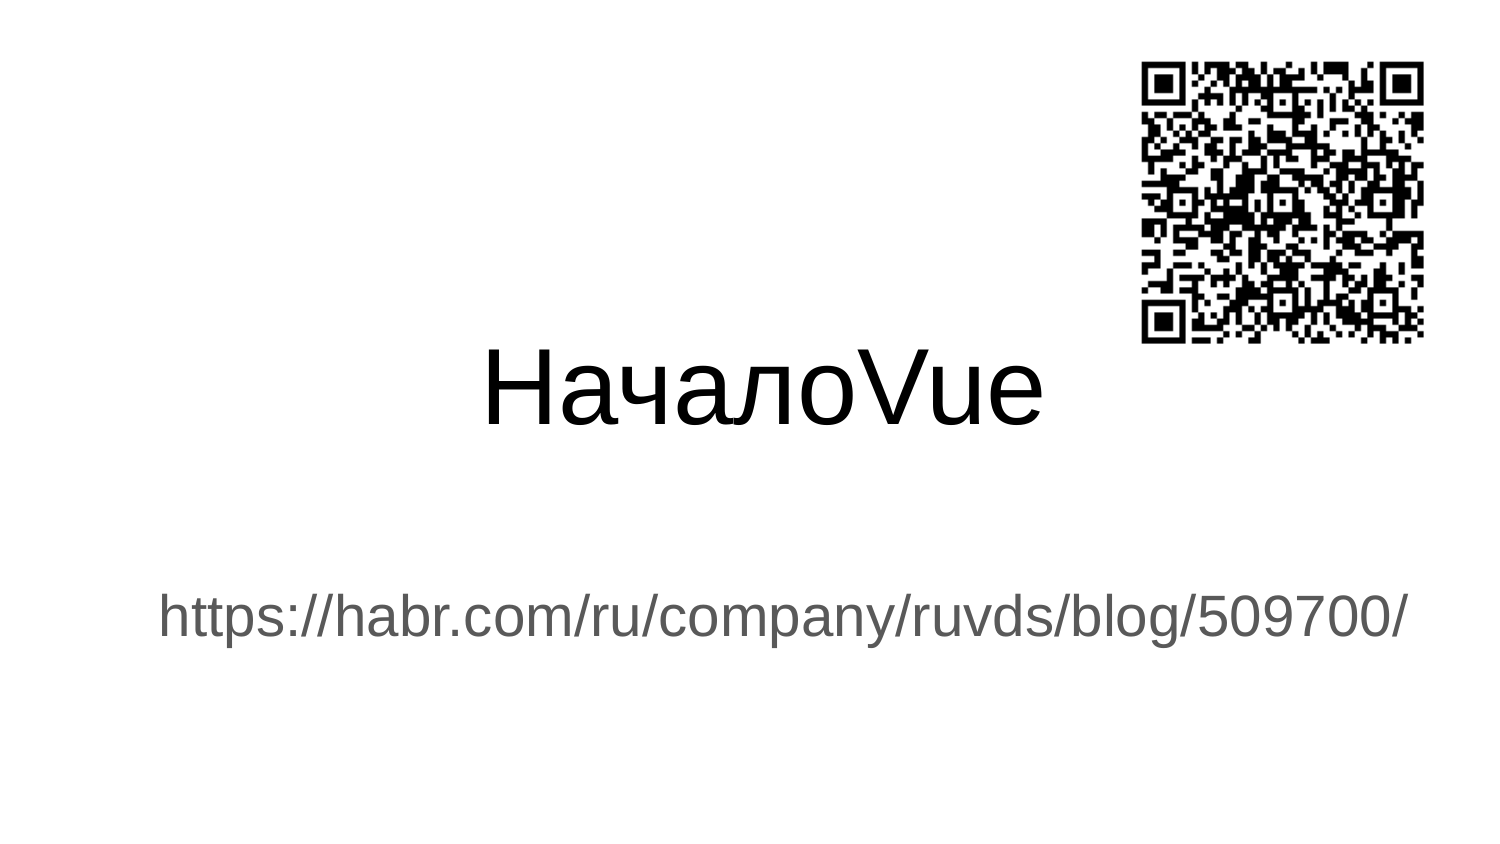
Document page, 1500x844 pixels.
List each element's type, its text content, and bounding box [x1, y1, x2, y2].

subtitle https://habr.com/ru/company/ruvds/blog/509700/ [85, 569, 1484, 700]
picture [1117, 36, 1450, 369]
title НачалоVue [65, 125, 1463, 463]
